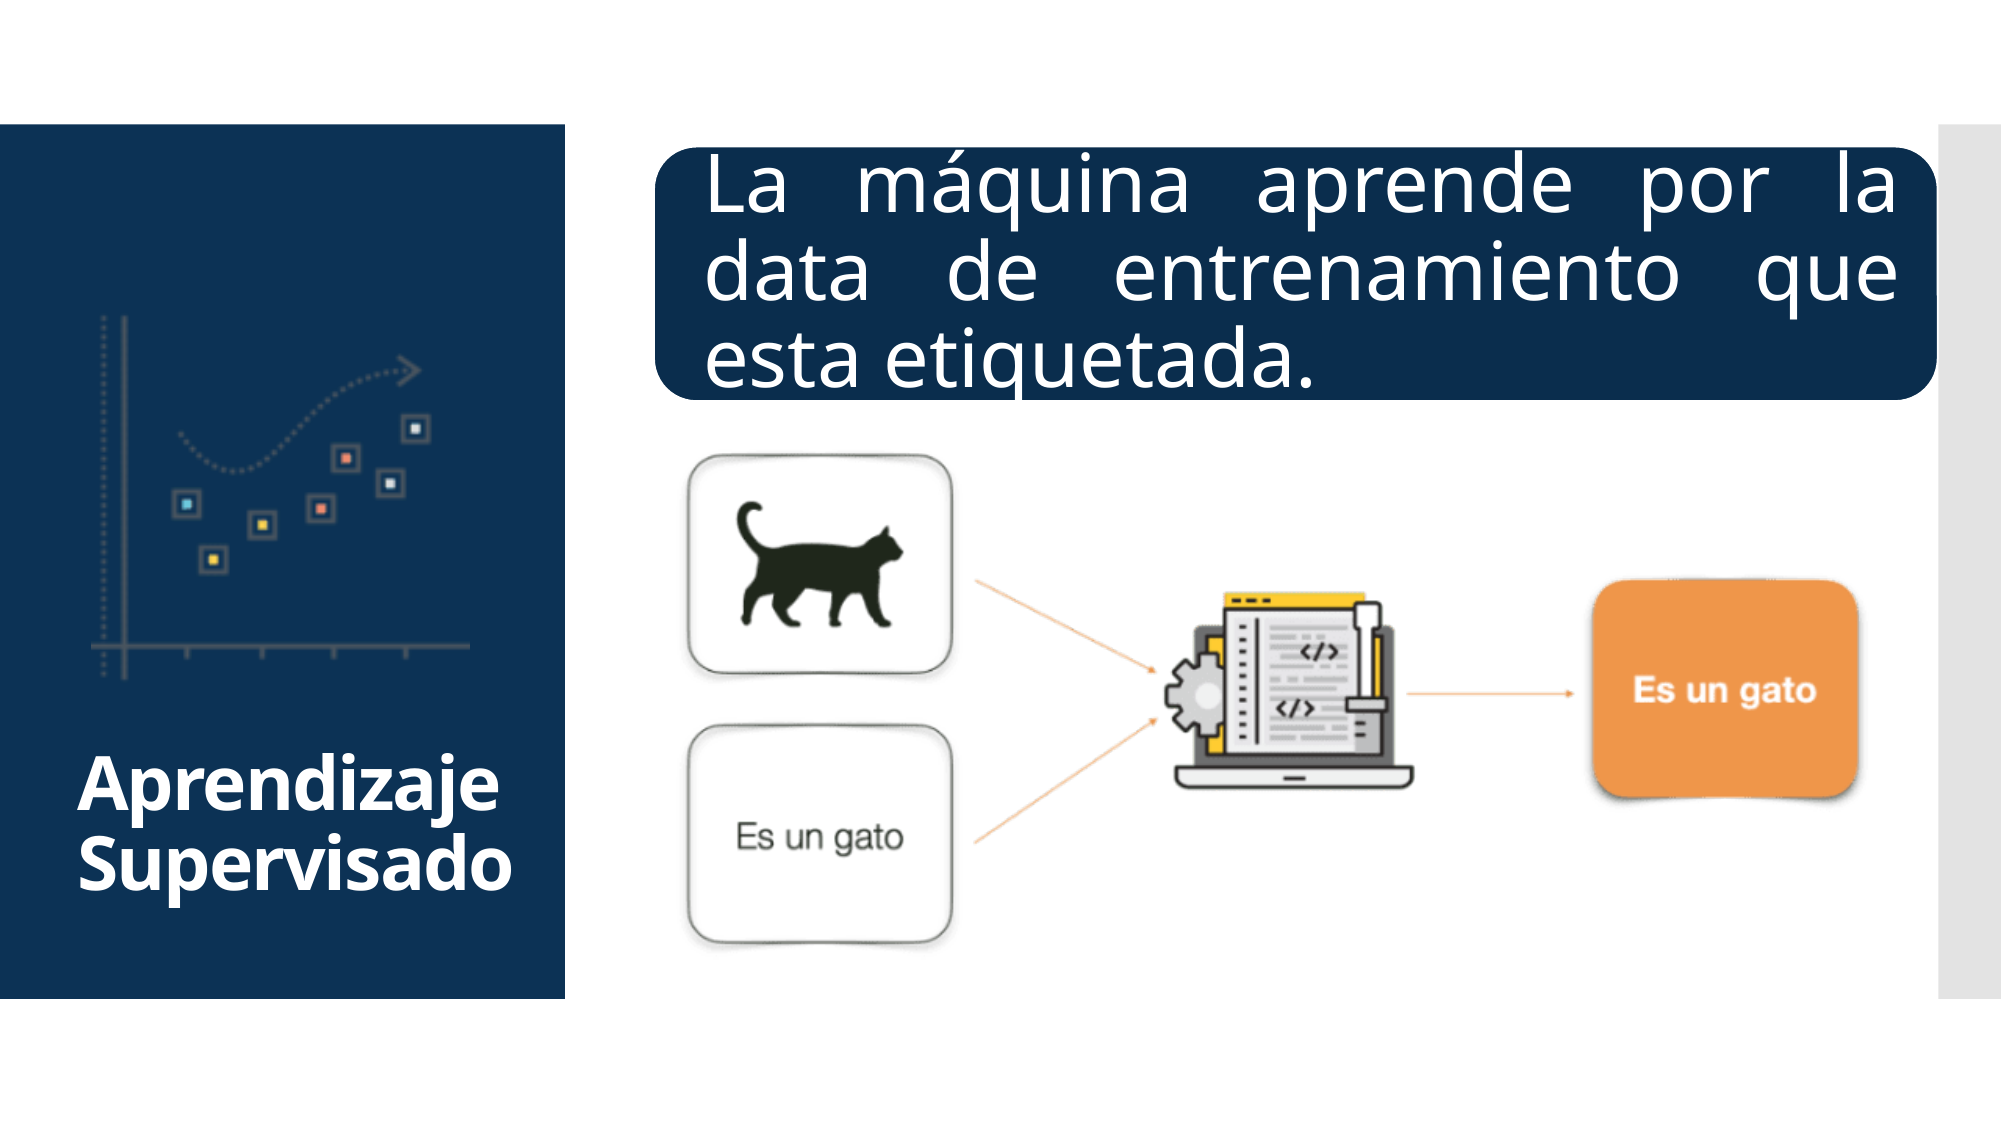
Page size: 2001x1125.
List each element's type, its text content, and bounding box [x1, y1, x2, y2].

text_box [653, 117, 1938, 431]
picture [672, 441, 1874, 960]
picture [90, 308, 470, 689]
title Aprendizaje Supervisado [62, 764, 547, 915]
